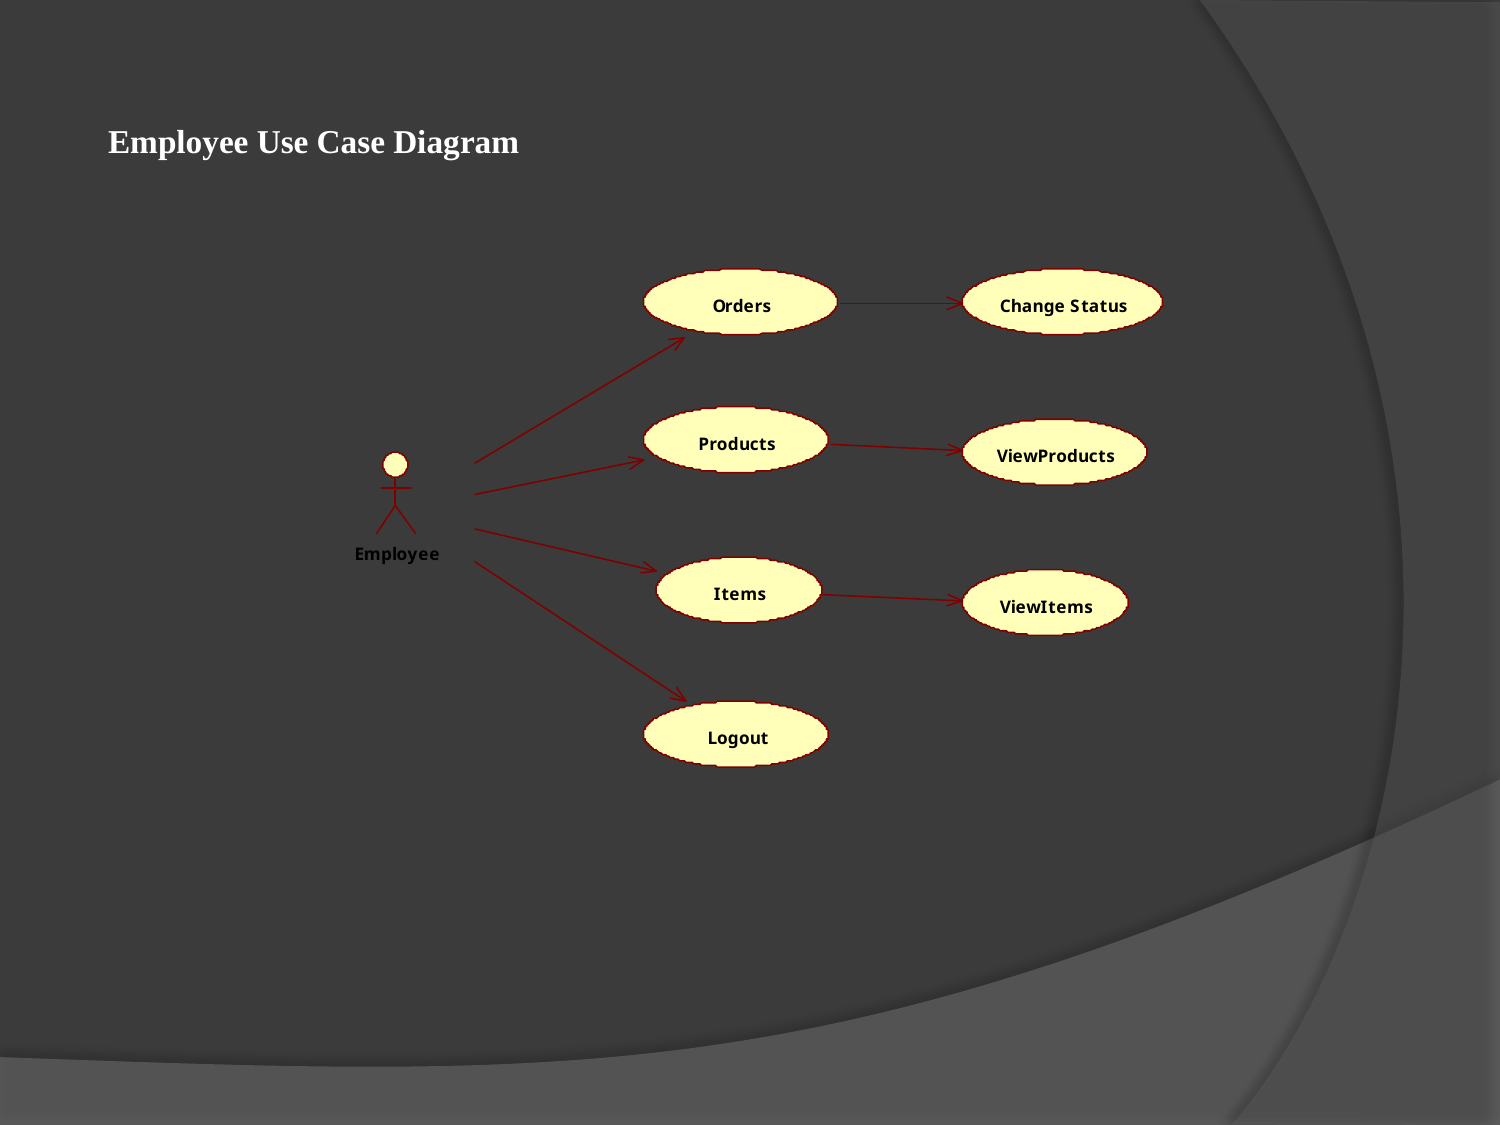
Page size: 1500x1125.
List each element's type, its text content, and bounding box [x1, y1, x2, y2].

picture [287, 237, 1196, 802]
text_box Employee Use Case Diagram [93, 112, 536, 168]
